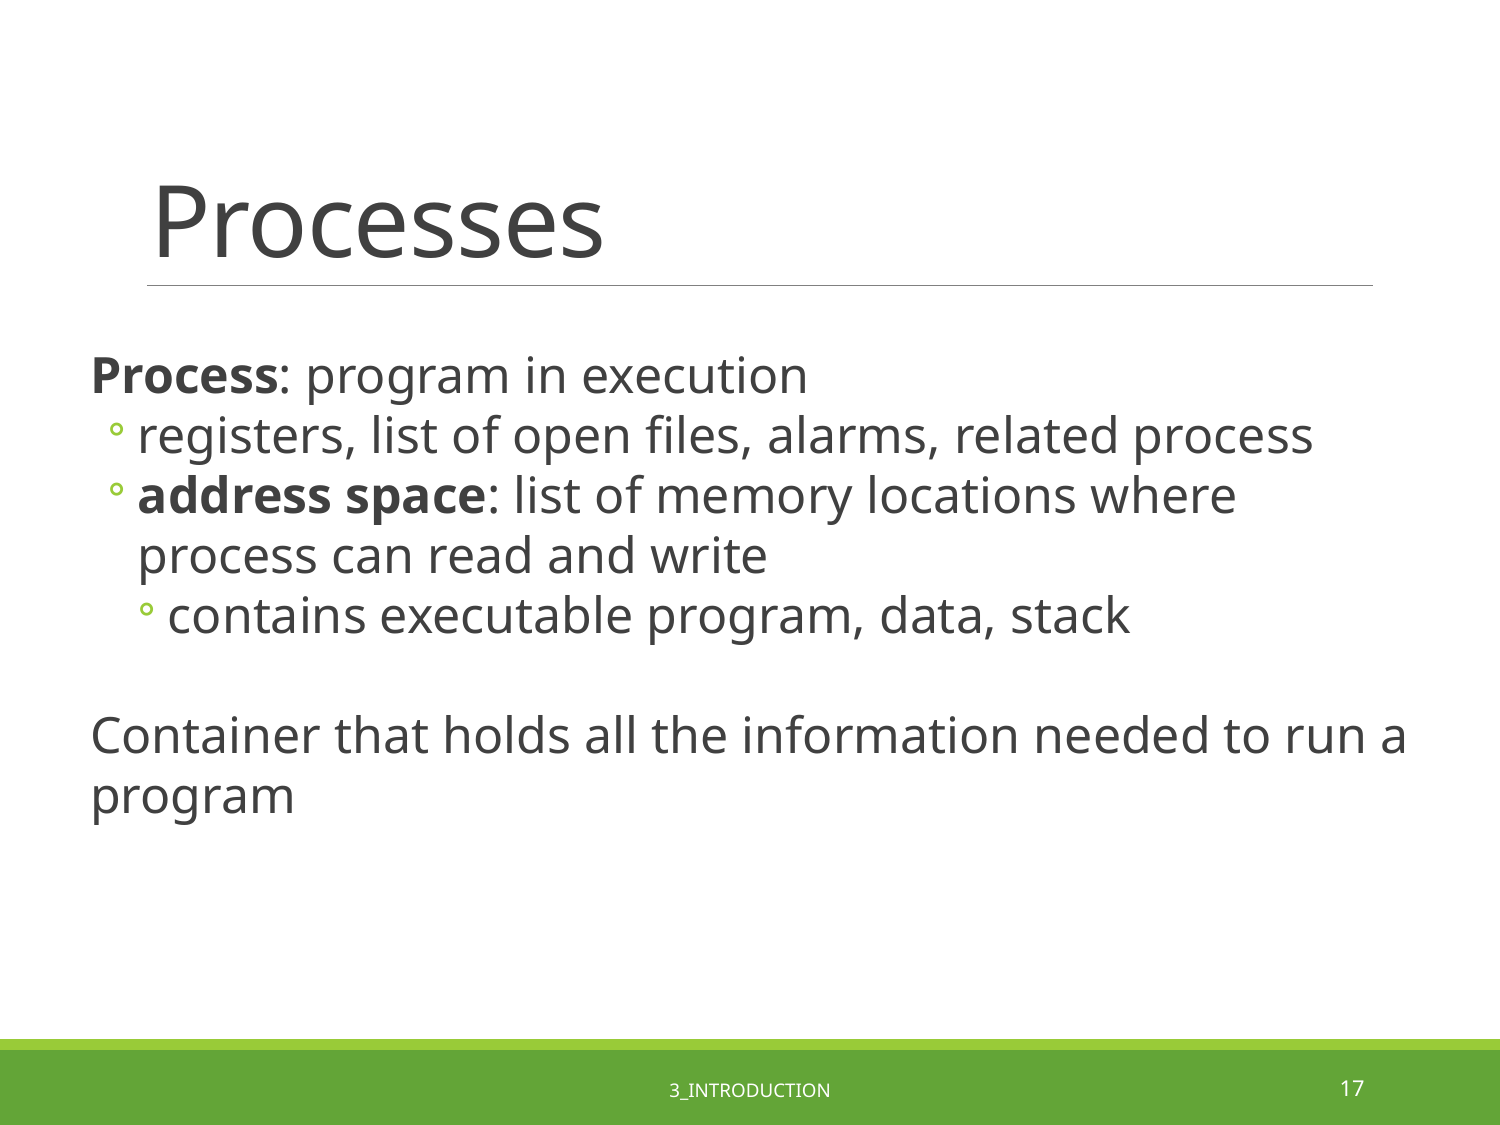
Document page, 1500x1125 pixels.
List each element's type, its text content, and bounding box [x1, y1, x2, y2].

title Processes [135, 47, 1373, 215]
list Process: program in execution registers, list of open files, alarms, related process address space: list of memory locations where process can read and write contains executable program, data, stack Container that holds all the information needed to run a program [75, 215, 1425, 1103]
slide_number 17 [1218, 1059, 1380, 1120]
footer 3_Introduction [453, 1059, 1047, 1120]
